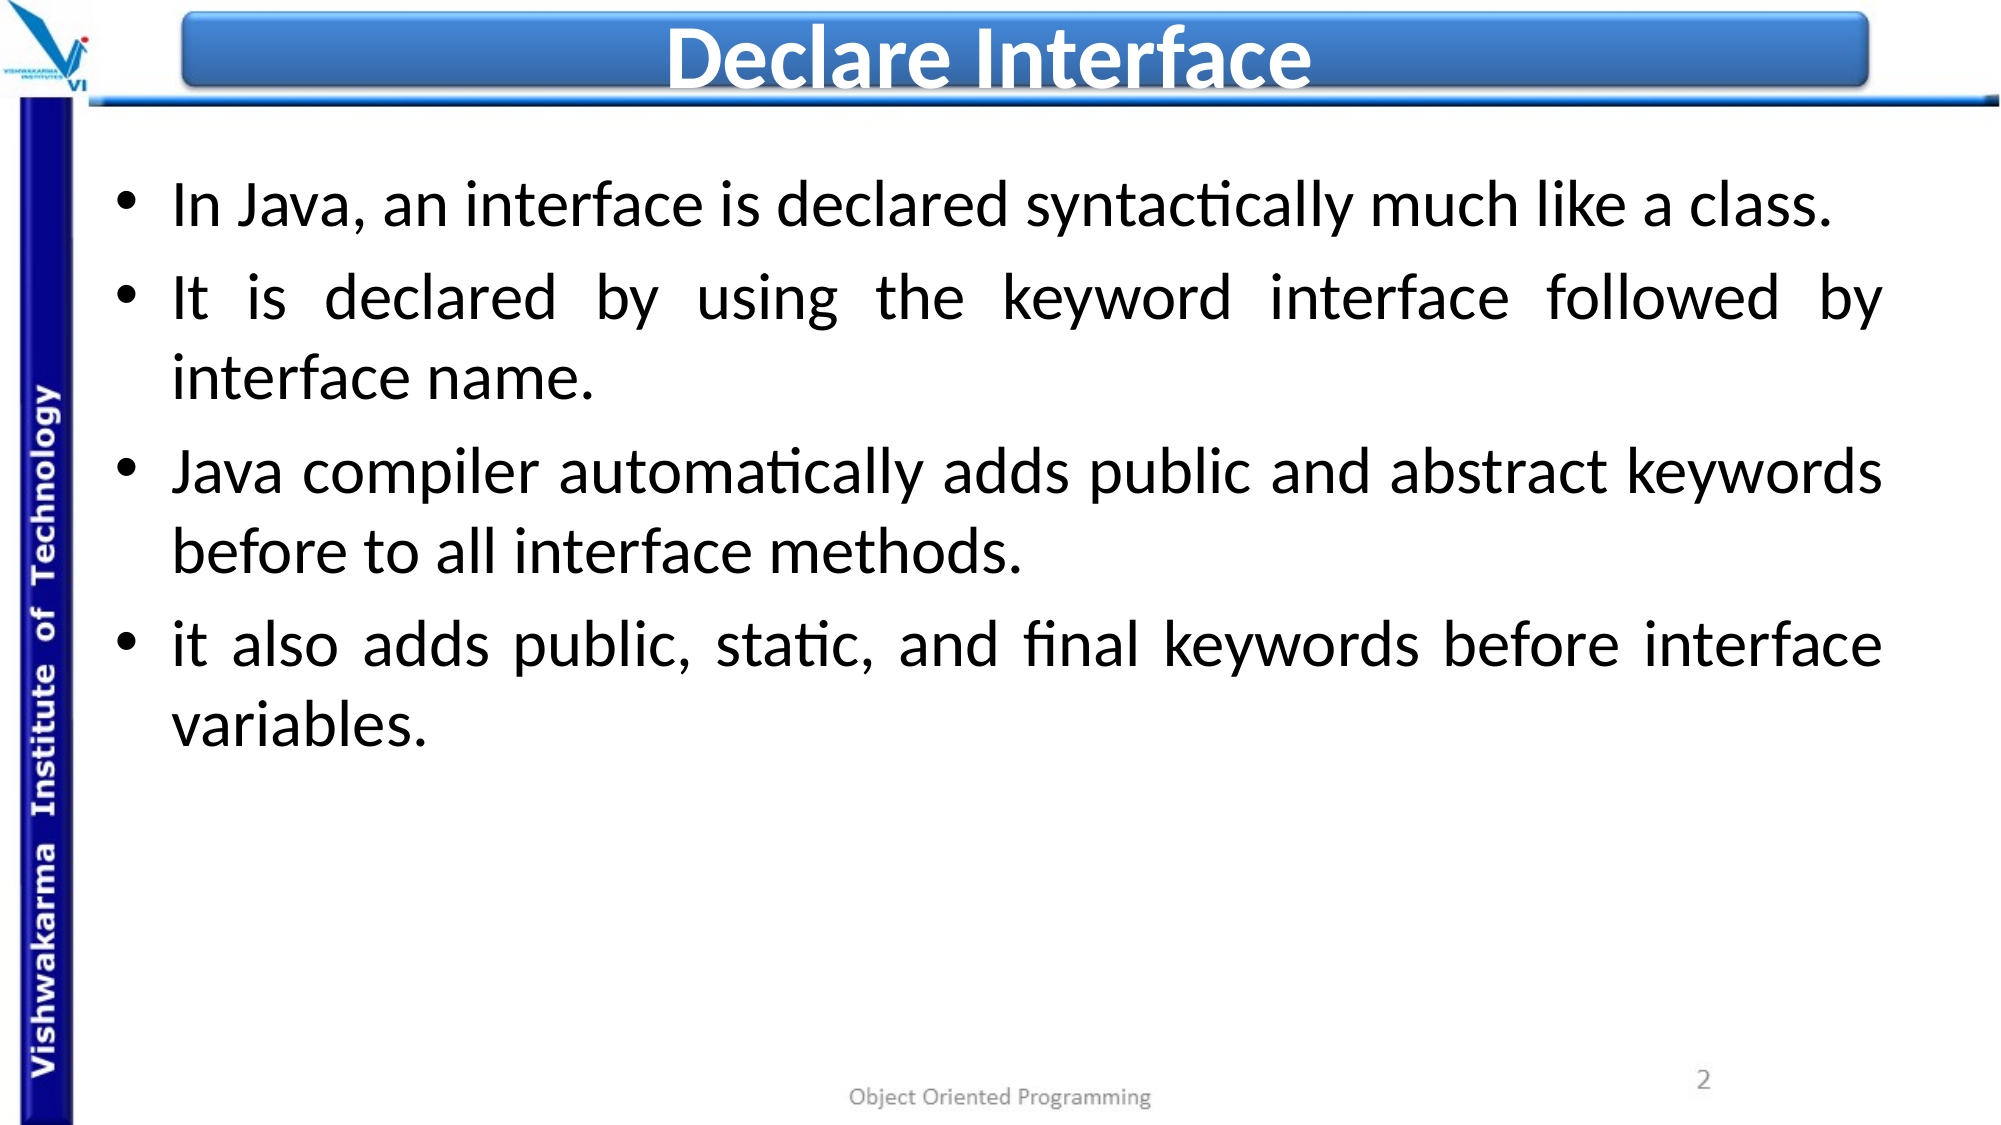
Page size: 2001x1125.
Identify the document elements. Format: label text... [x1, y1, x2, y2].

picture [0, 0, 2001, 1125]
list In Java, an interface is declared syntactically much like a class. It is declared by using the keyword interface followed by interface name. Java compiler automatically adds public and abstract keywords before to all interface methods. it also adds public, static, and final keywords before interface variables. [99, 151, 1900, 1052]
title Declare Interface [99, 0, 1900, 151]
